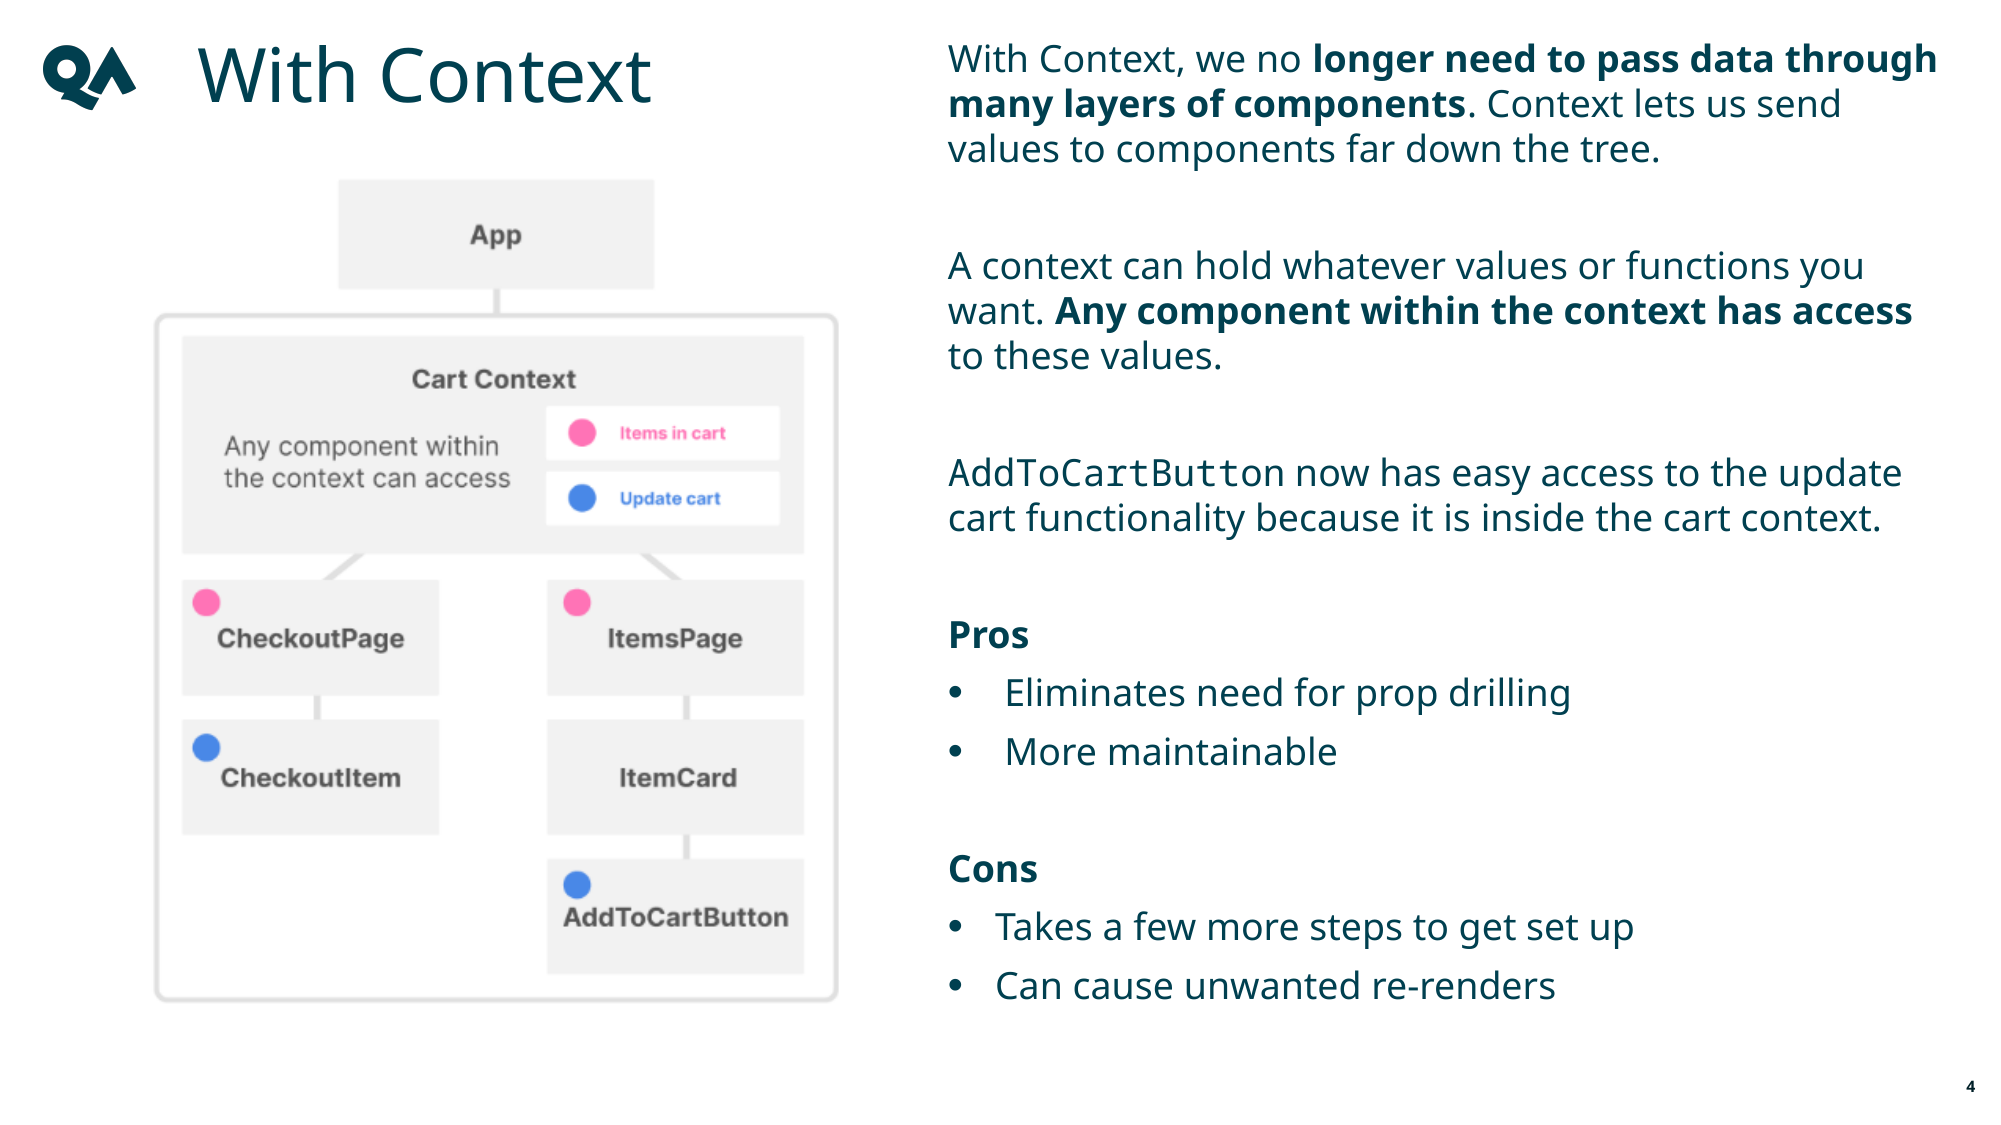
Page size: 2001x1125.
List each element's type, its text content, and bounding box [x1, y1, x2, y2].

title With Context [197, 27, 933, 130]
text_box With Context, we no longer need to pass data through many layers of components. Context lets us send values to components far down the tree. A context can hold whatever values or functions you want. Any component within the context has access to these values. AddToCartButton now has easy access to the update cart functionality because it is inside the cart context. Pros Eliminates need for prop drilling More maintainable Cons Takes a few more steps to get set up Can cause unwanted re-renders [933, 27, 1955, 1069]
picture [25, 30, 154, 122]
slide_number 4 [1846, 1068, 1976, 1098]
picture [108, 140, 872, 1057]
